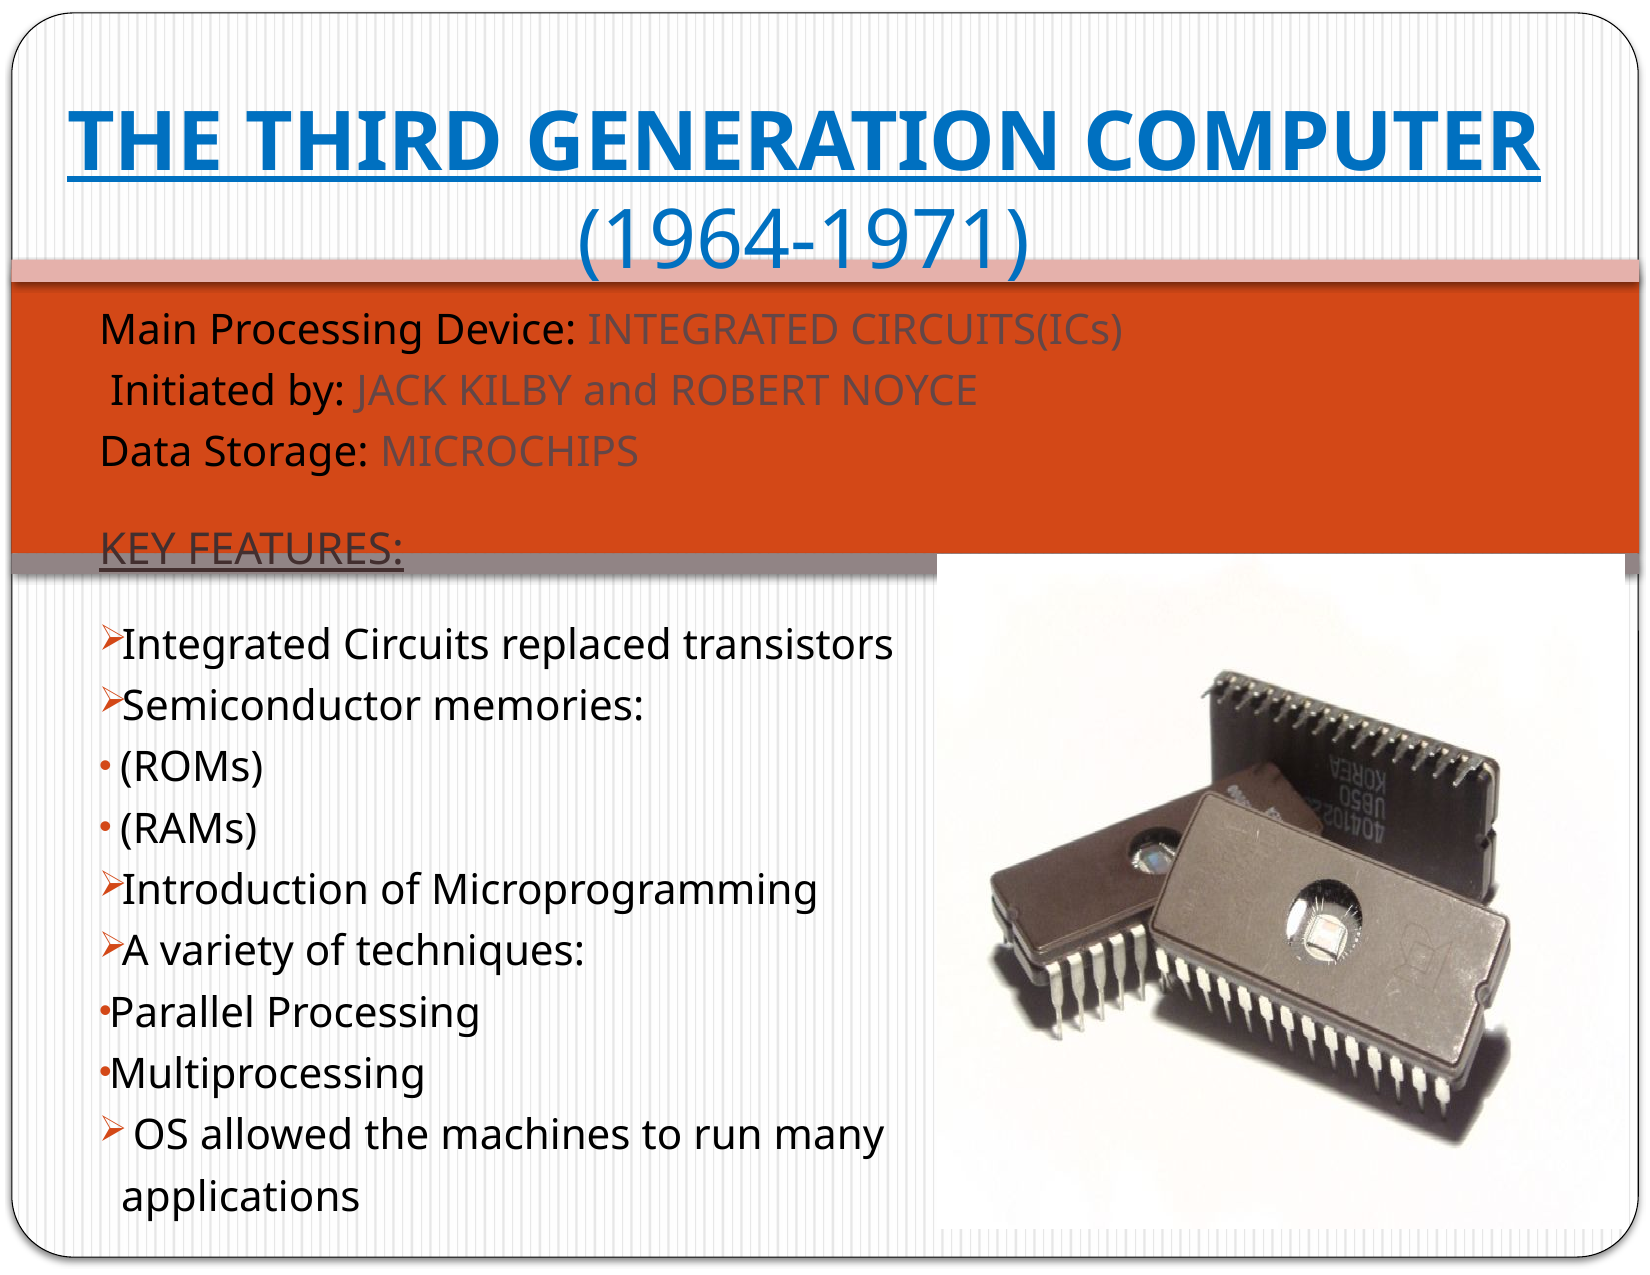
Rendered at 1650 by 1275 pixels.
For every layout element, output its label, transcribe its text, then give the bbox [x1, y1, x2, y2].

title THE THIRD GENERATION COMPUTER (1964-1971) [27, 59, 1582, 322]
subtitle Main Processing Device: INTEGRATED CIRCUITS(ICs) Initiated by: JACK KILBY and ROBERT NOYCE Data Storage: MICROCHIPS KEY FEATURES: Integrated Circuits replaced transistors Semiconductor memories: (ROMs) (RAMs) Introduction of Microprogramming A variety of techniques: Parallel Processing Multiprocessing OS allowed the machines to run many applications [82, 293, 1485, 1229]
picture [937, 554, 1626, 1229]
